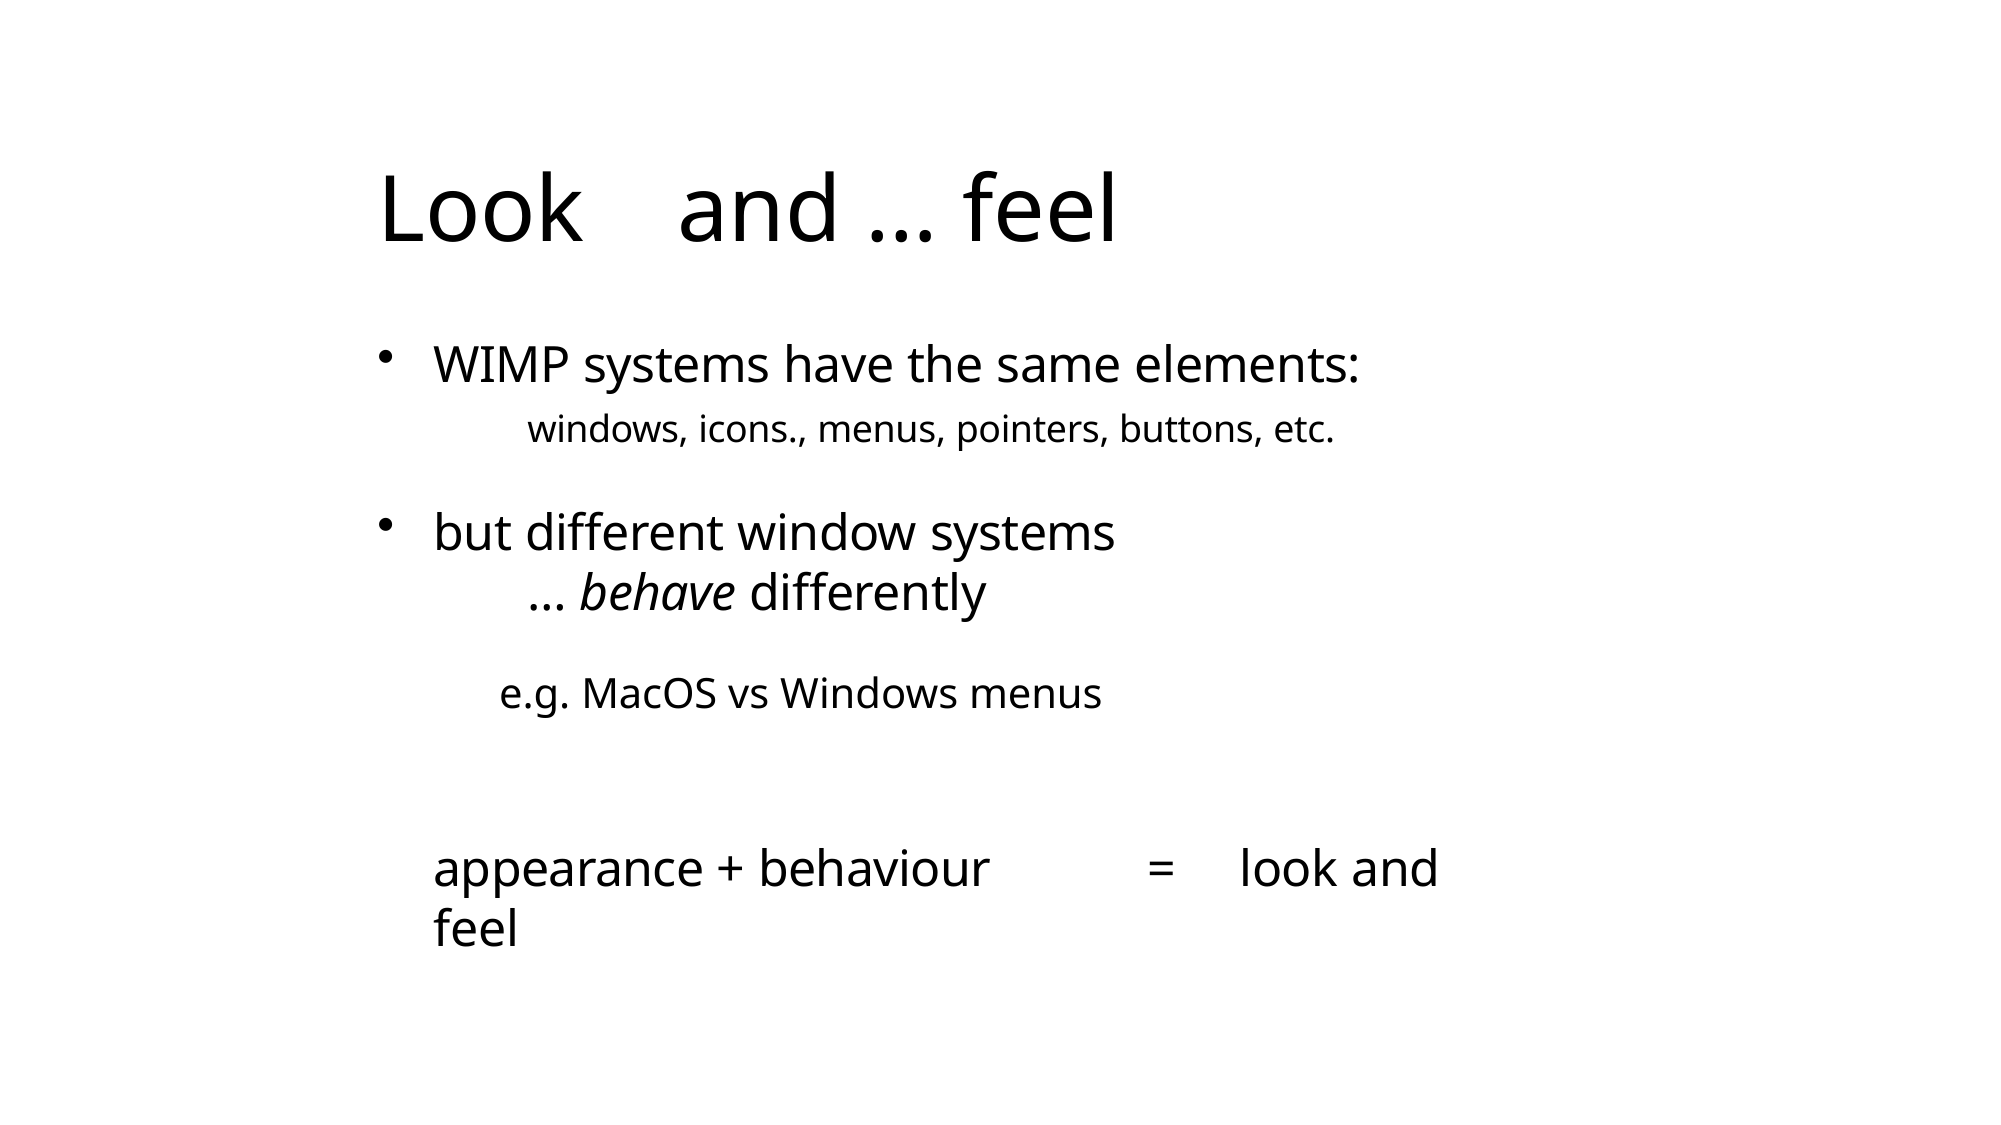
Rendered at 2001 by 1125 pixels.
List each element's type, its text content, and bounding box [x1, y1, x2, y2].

title Look and … feel [375, 108, 1325, 299]
text_box WIMP systems have the same elements: windows, icons., menus, pointers, buttons, etc. but different window systems … behave differently e.g. MacOS vs Windows menus appearance + behaviour = look and feel [375, 313, 1501, 957]
